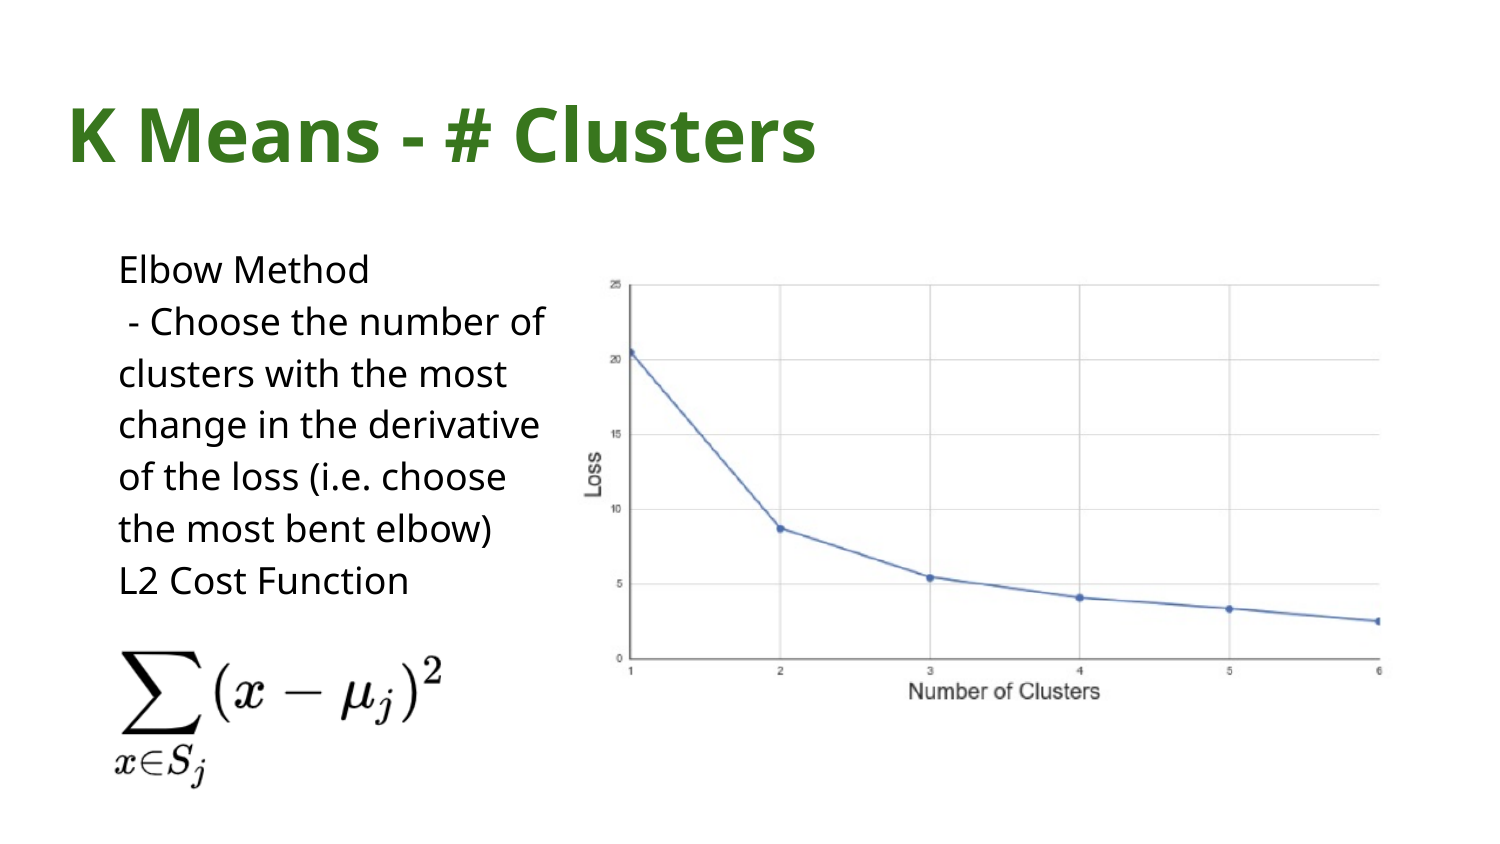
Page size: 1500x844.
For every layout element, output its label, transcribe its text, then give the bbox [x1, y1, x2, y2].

title K Means - # Clusters [51, 72, 1449, 167]
picture [571, 267, 1398, 717]
list Elbow Method - Choose the number of clusters with the most change in the derivative of the loss (i.e. choose the most bent elbow) L2 Cost Function [103, 224, 572, 760]
picture [102, 639, 448, 800]
